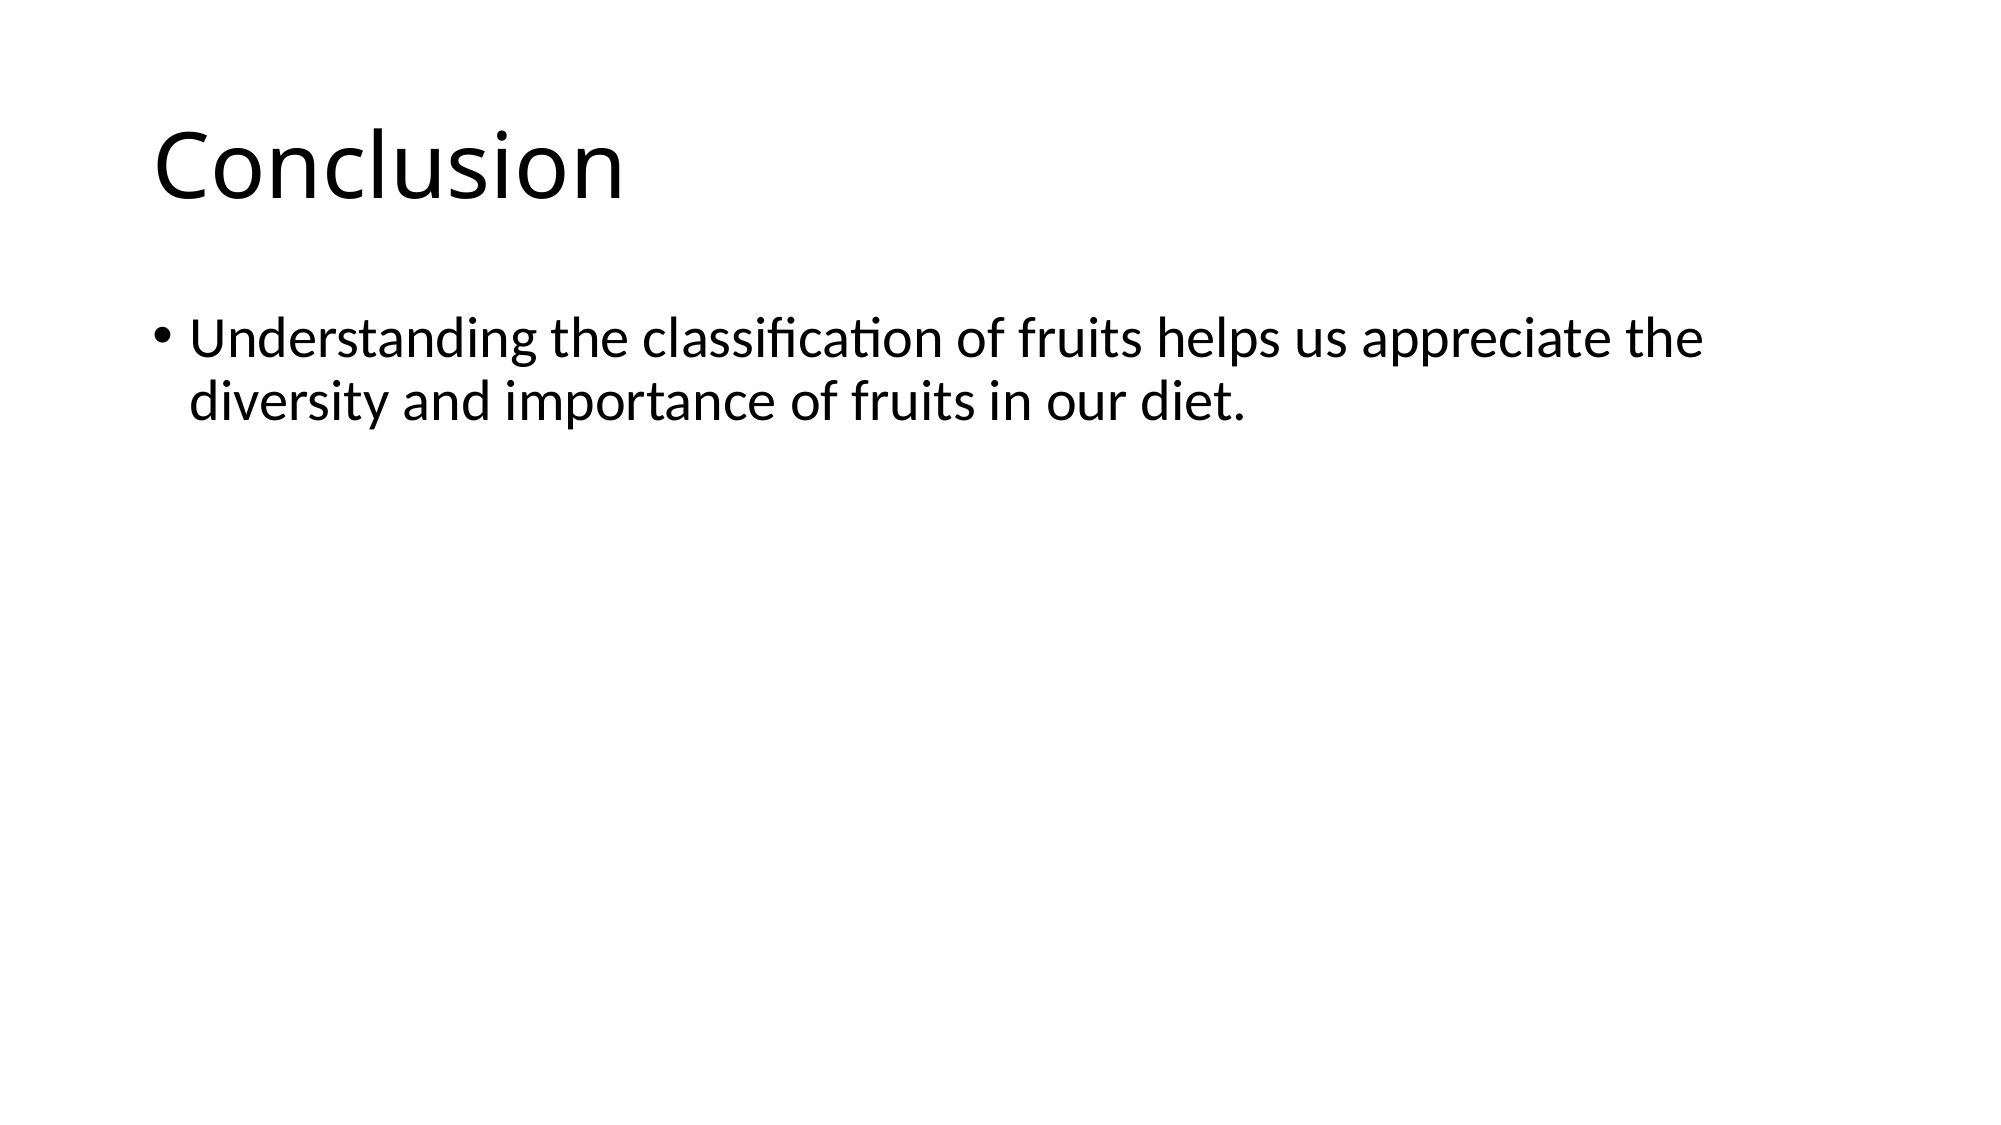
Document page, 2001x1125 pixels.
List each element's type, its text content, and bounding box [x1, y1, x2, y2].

list Understanding the classification of fruits helps us appreciate the diversity and importance of fruits in our diet. [137, 299, 1863, 1014]
title Conclusion [137, 59, 1863, 278]
